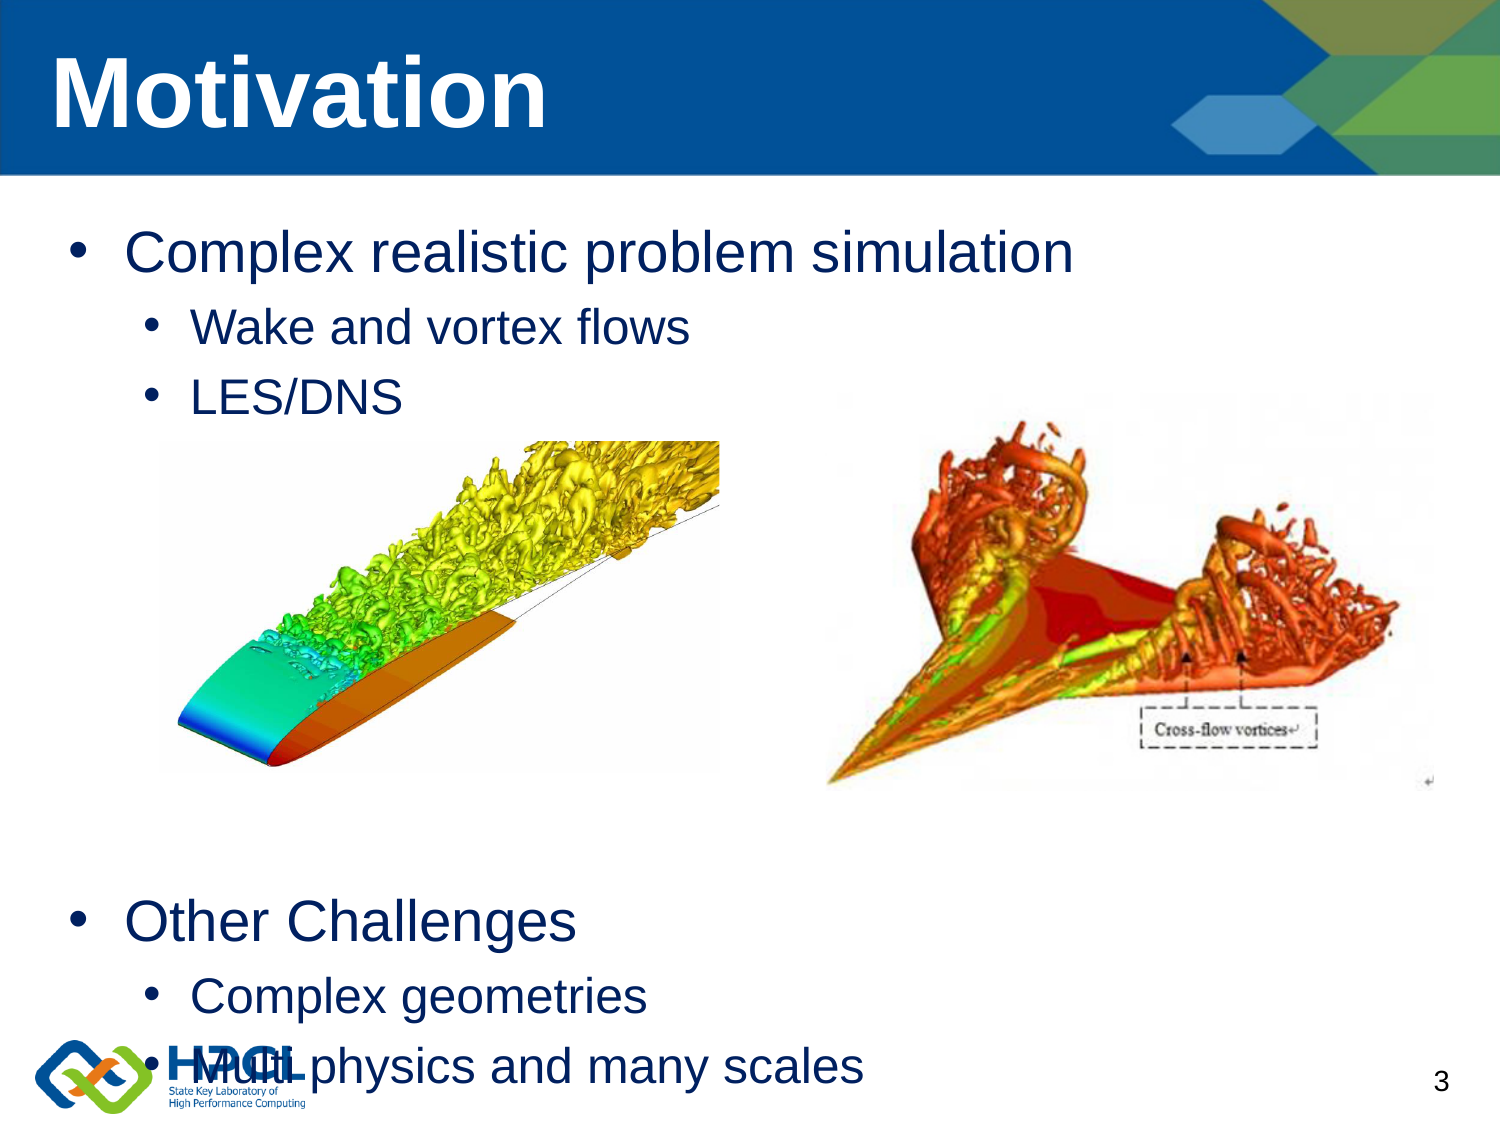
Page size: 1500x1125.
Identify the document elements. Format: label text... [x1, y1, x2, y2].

slide_number 3 [1288, 1054, 1466, 1114]
picture [35, 1040, 305, 1114]
picture [159, 441, 720, 774]
title Motivation [35, 23, 1282, 153]
picture [825, 385, 1434, 791]
list Complex realistic problem simulation Wake and vortex flows LES/DNS Other Challenges Complex geometries Multi physics and many scales [53, 206, 1424, 1008]
picture [0, 0, 1500, 176]
